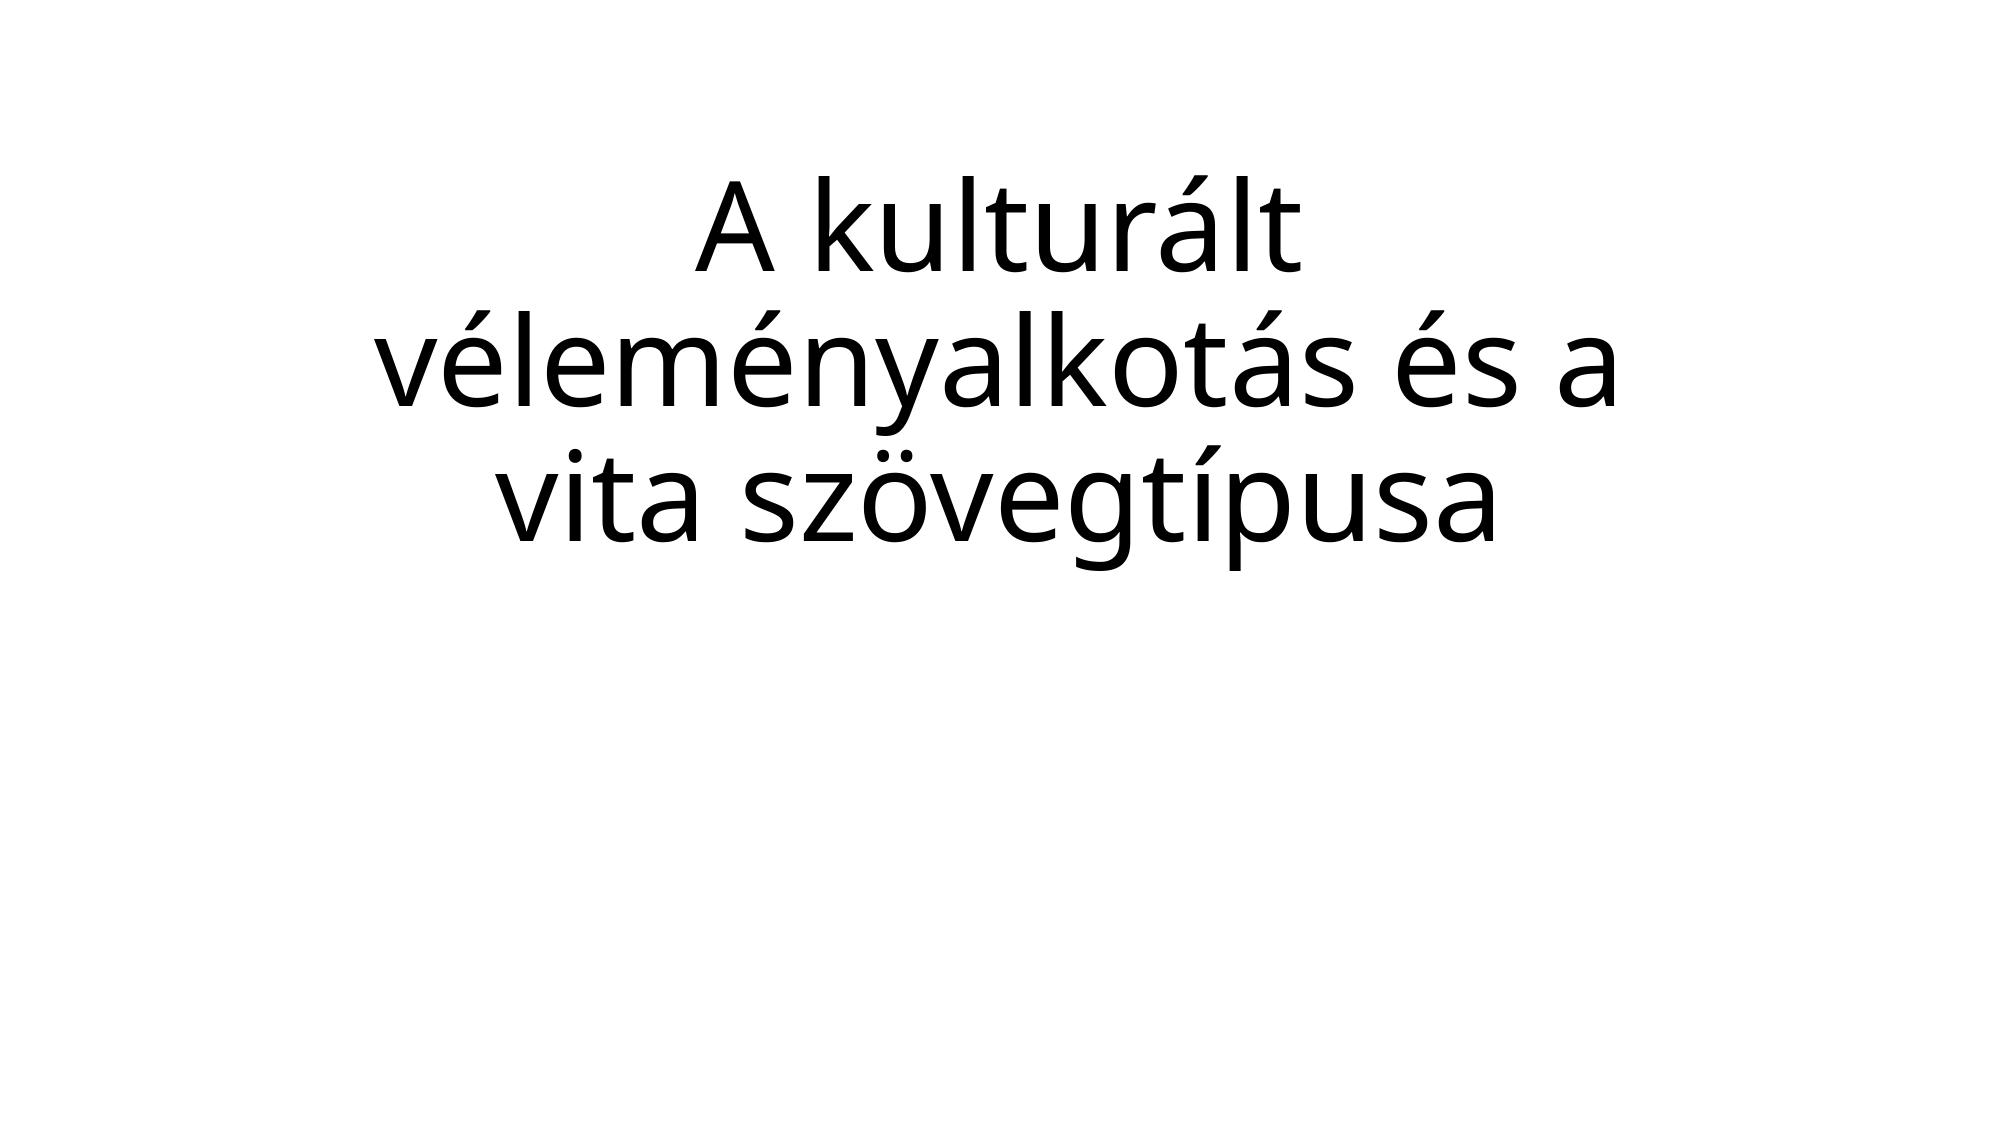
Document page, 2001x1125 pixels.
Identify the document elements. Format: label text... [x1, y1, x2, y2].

title A kulturált véleményalkotás és a vita szövegtípusa [249, 184, 1750, 576]
